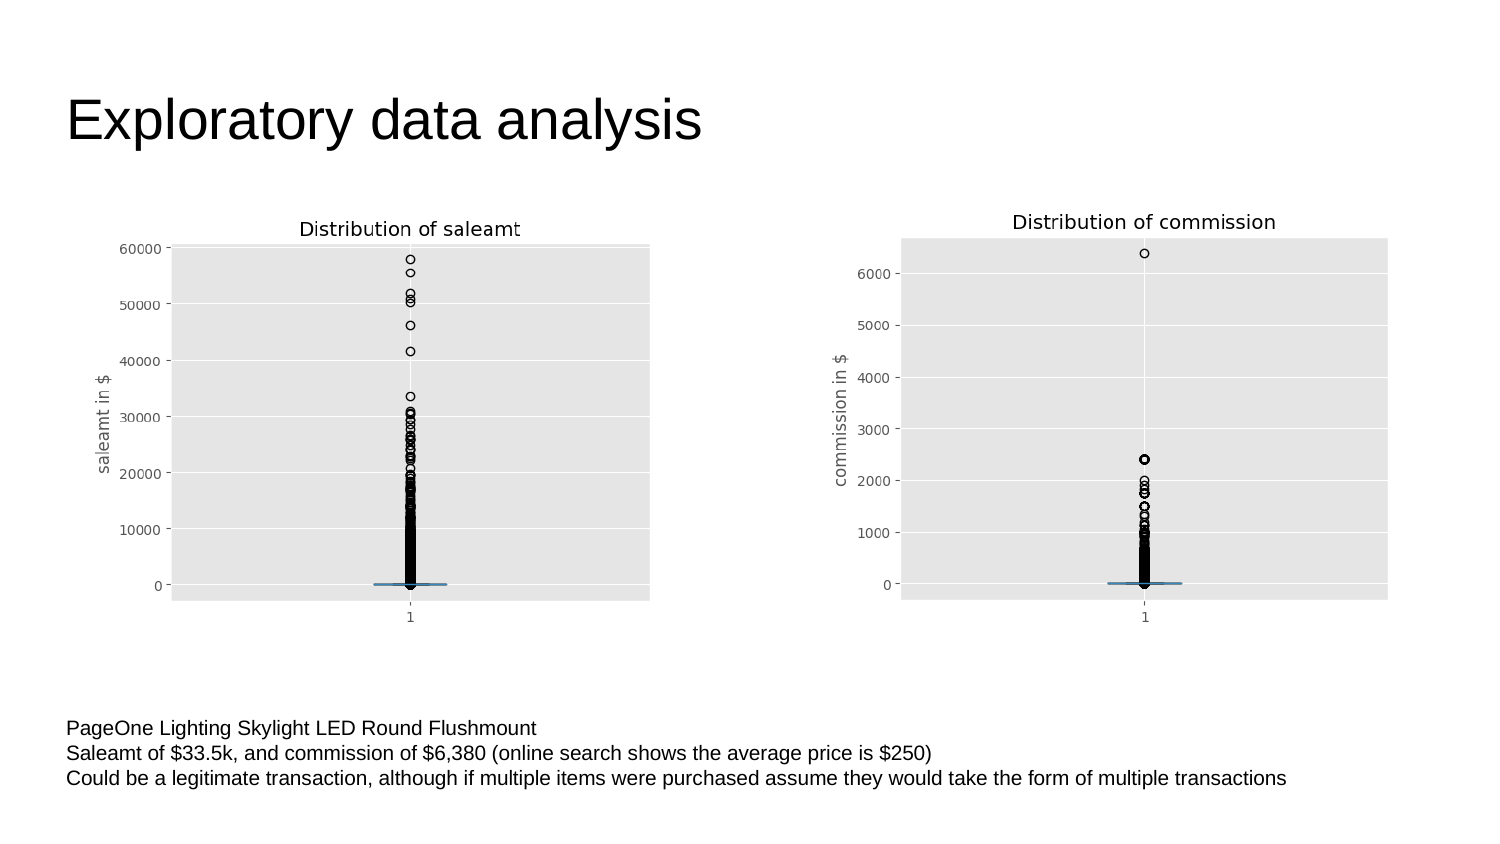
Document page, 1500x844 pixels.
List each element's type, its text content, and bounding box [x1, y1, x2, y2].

picture [86, 211, 660, 633]
text_box PageOne Lighting Skylight LED Round Flushmount Saleamt of $33.5k, and commission of $6,380 (online search shows the average price is $250) Could be a legitimate transaction, although if multiple items were purchased assume they would take the form of multiple transactions [51, 699, 1462, 805]
title Exploratory data analysis [51, 72, 1449, 167]
picture [823, 204, 1397, 633]
